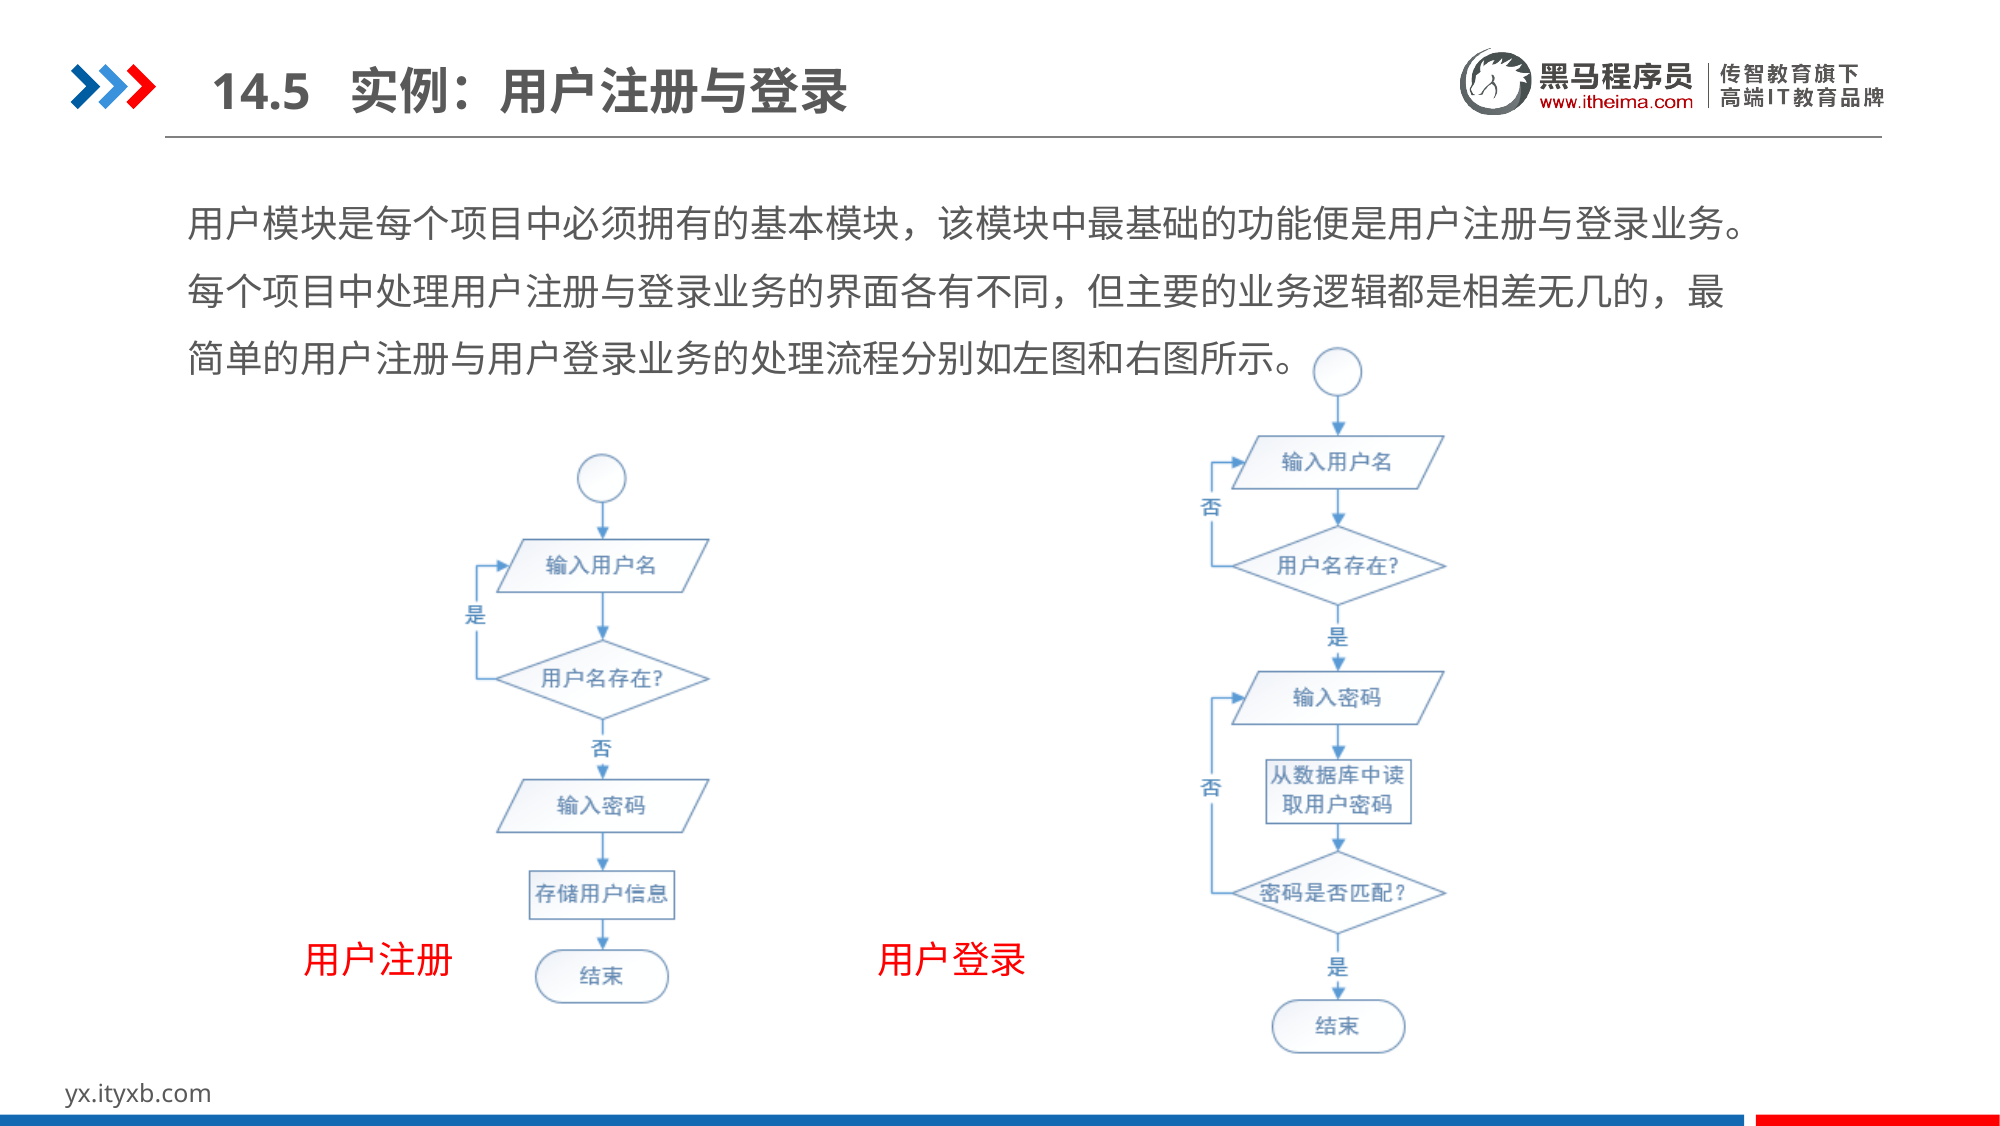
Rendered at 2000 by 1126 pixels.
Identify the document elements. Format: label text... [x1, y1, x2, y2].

text_box 用户注册 用户登录 [729, 928, 1183, 989]
text_box 用户模块是每个项目中必须拥有的基本模块，该模块中最基础的功能便是用户注册与登录业务。每个项目中处理用户注册与登录业务的界面各有不同，但主要的业务逻辑都是相差无几的，最简单的用户注册与用户登录业务的处理流程分别如左图和右图所示。 [172, 170, 1763, 388]
picture [456, 444, 726, 1010]
picture [1188, 337, 1452, 1061]
text_box 14.5 实例：用户注册与登录 [196, 42, 1148, 136]
picture [1460, 48, 1887, 115]
text_box 用户注册 用户登录 [288, 928, 451, 989]
